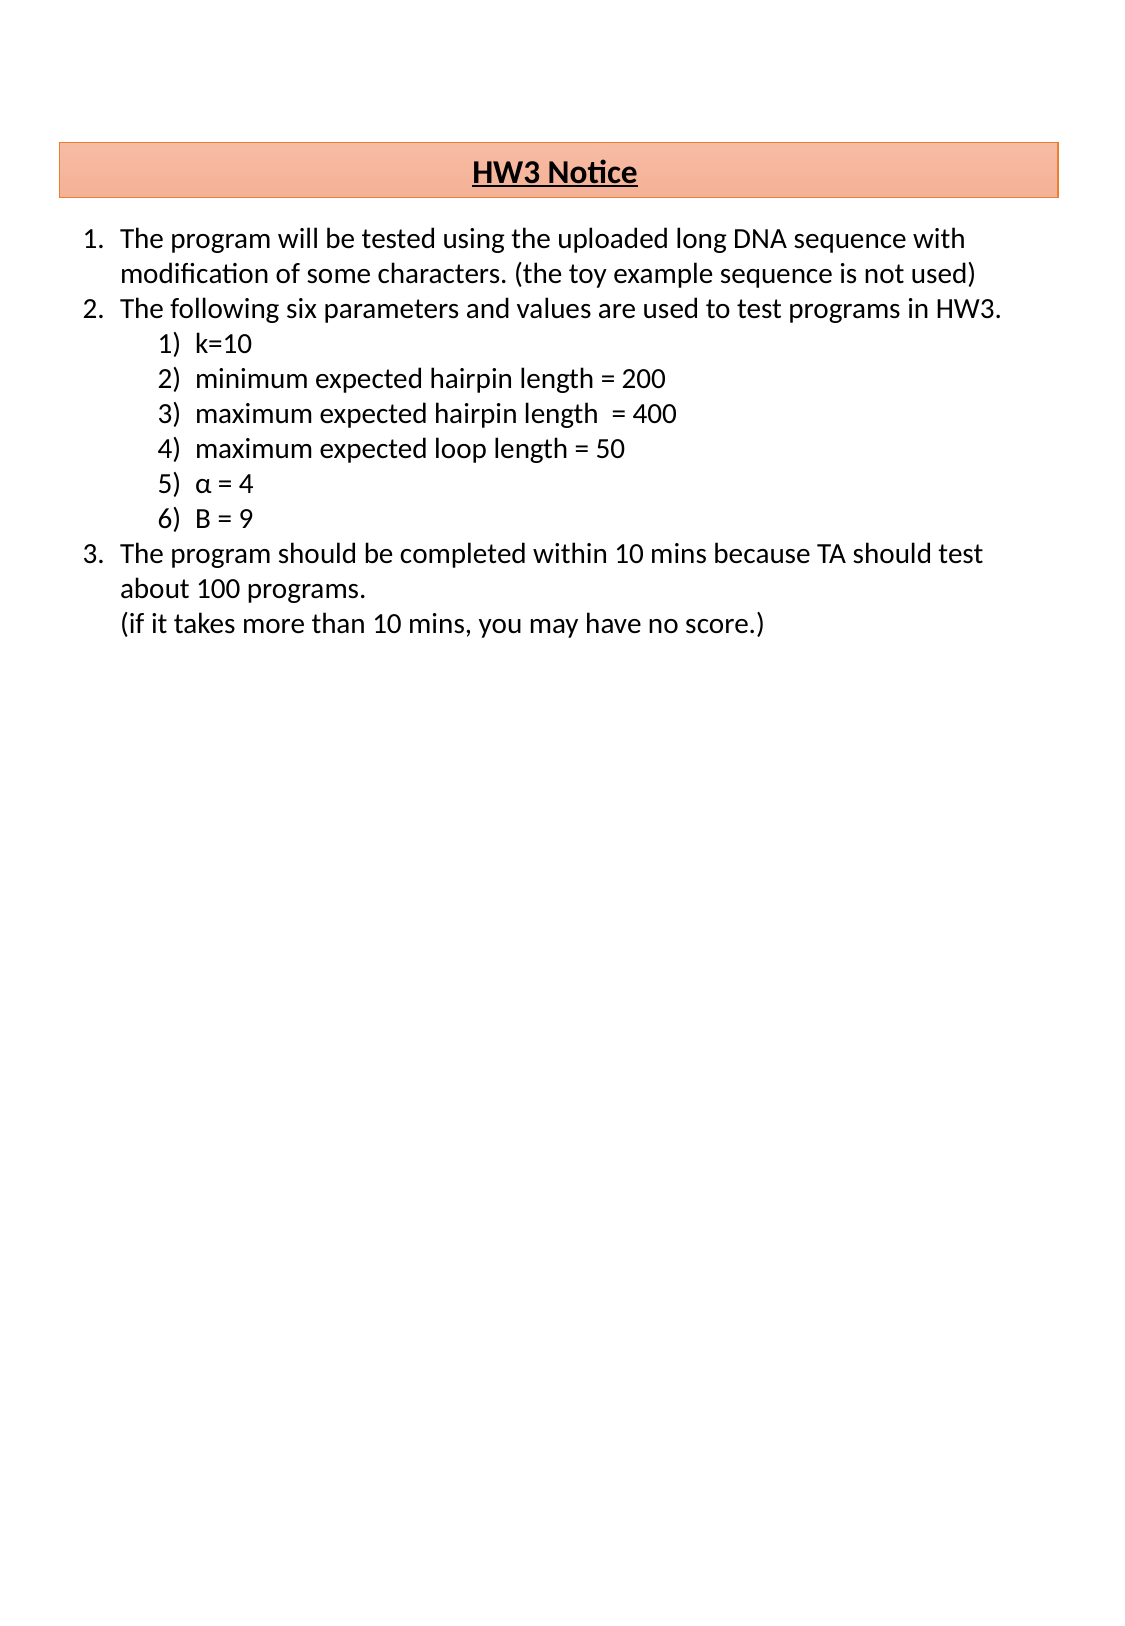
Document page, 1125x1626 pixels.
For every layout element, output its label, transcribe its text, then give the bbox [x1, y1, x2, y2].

text_box The program will be tested using the uploaded long DNA sequence with modification of some characters. (the toy example sequence is not used) The following six parameters and values are used to test programs in HW3. k=10 minimum expected hairpin length = 200 maximum expected hairpin length = 400 maximum expected loop length = 50 α = 4 Β = 9 The program should be completed within 10 mins because TA should test about 100 programs. (if it takes more than 10 mins, you may have no score.) [67, 212, 1058, 647]
text_box HW3 Notice [59, 142, 1059, 198]
